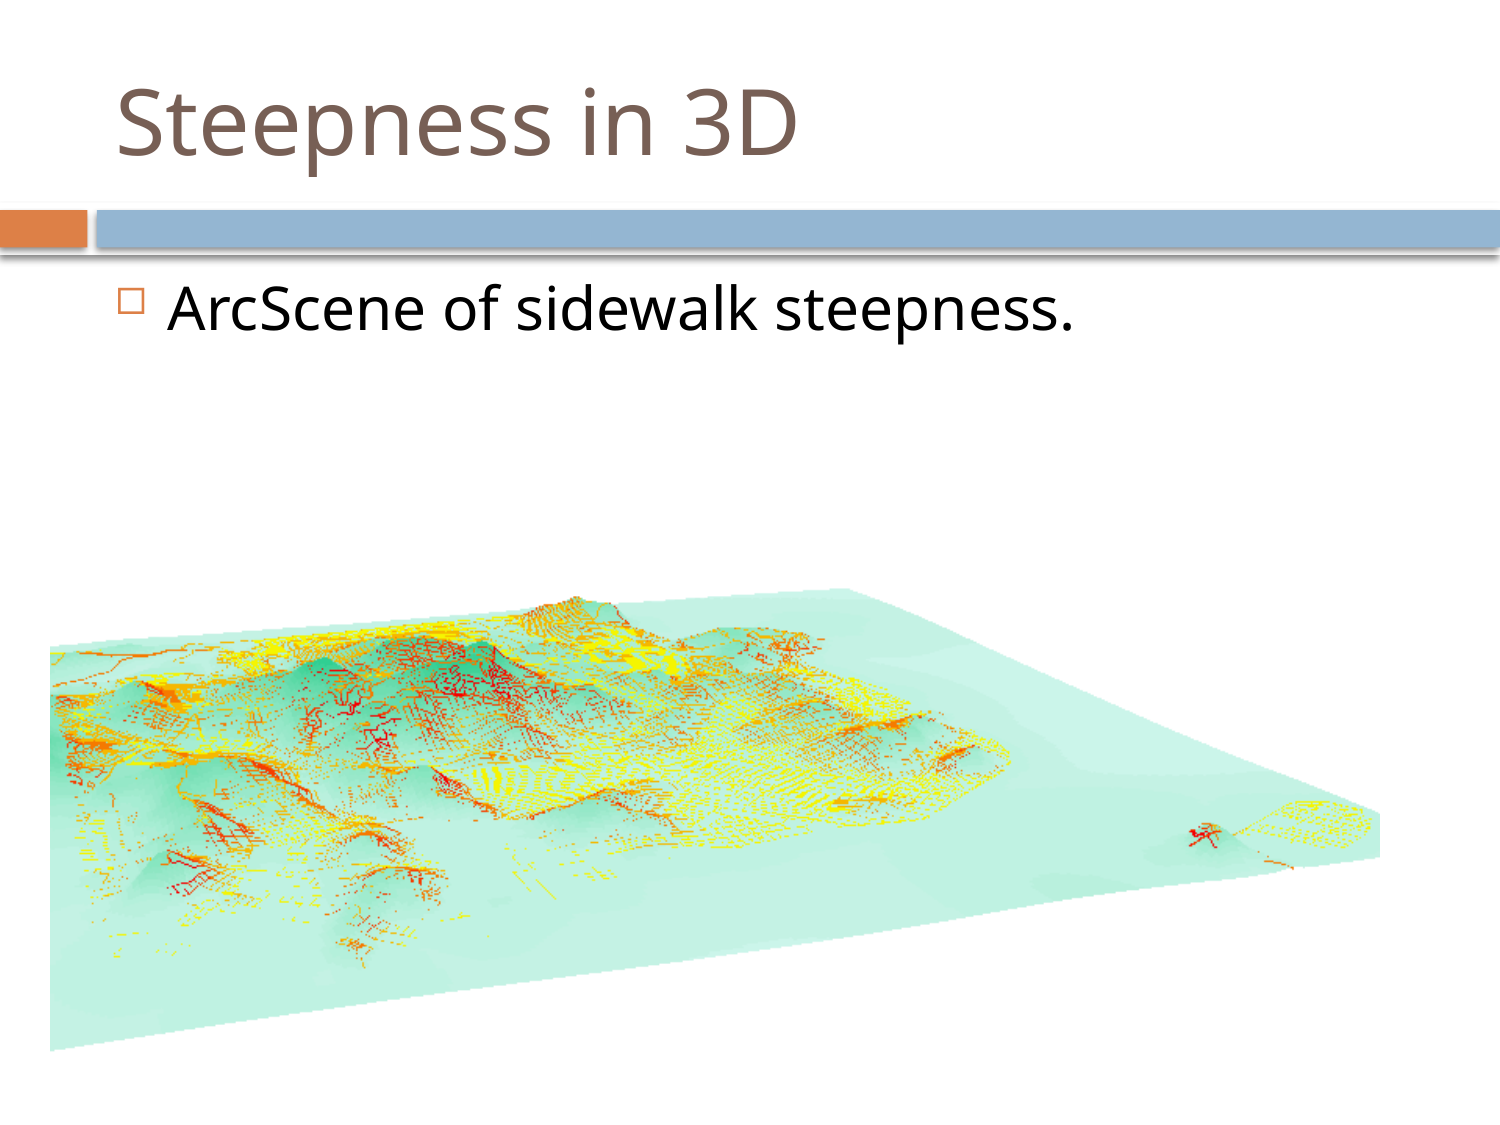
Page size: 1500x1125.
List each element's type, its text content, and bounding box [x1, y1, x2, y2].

picture [49, 408, 1381, 1125]
list ArcScene of sidewalk steepness. [100, 262, 1438, 388]
title Steepness in 3D [100, 37, 1438, 200]
